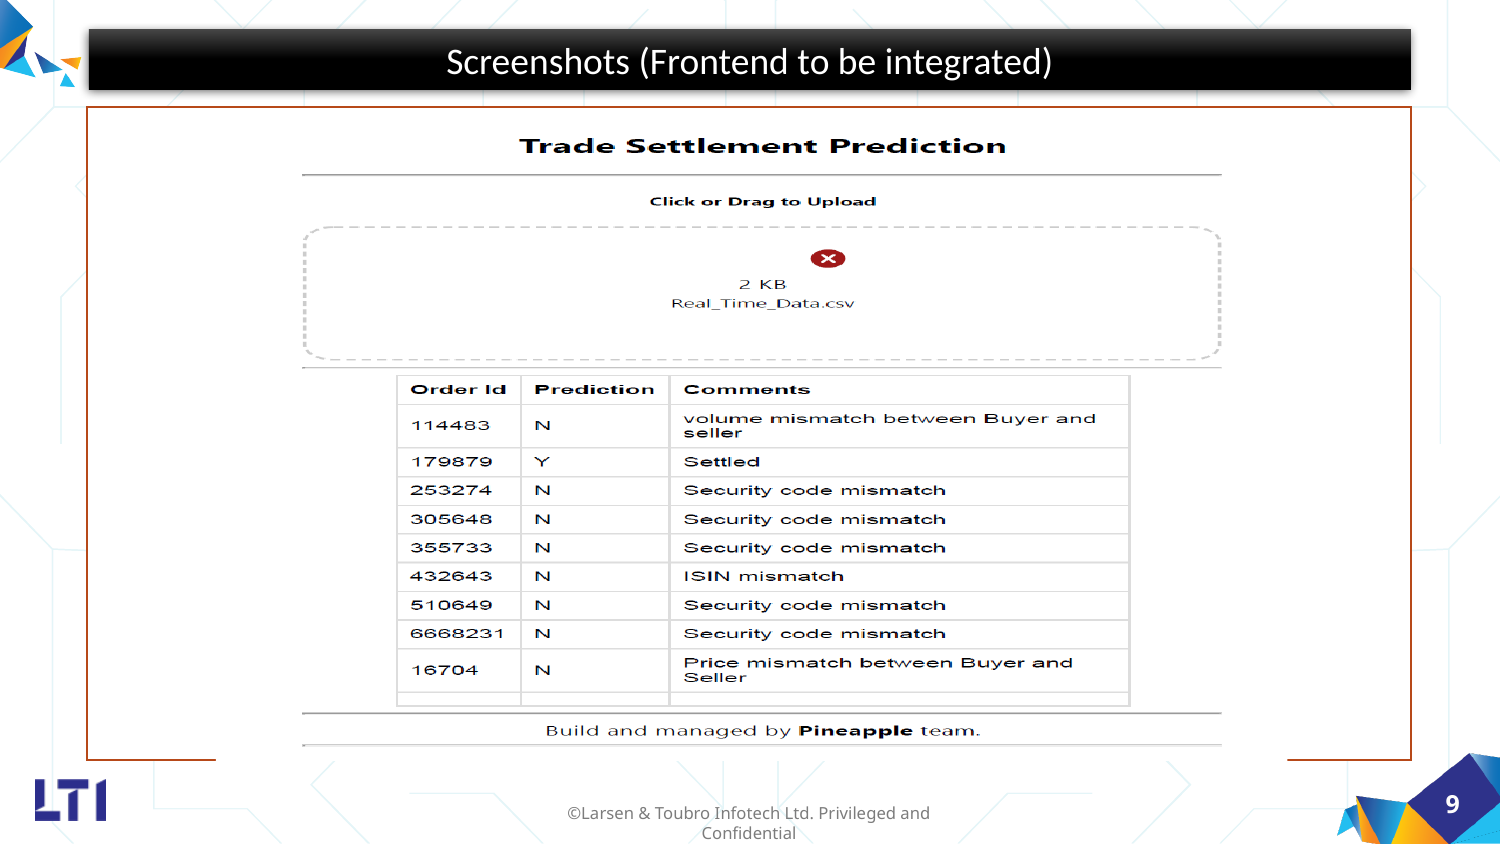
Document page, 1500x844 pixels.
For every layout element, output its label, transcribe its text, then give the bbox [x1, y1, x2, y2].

picture [35, 779, 106, 821]
picture [0, 0, 102, 95]
picture [1335, 747, 1500, 844]
picture [215, 120, 1288, 761]
text_box Screenshots (Frontend to be integrated) [88, 29, 1411, 90]
text_box [86, 106, 1412, 761]
